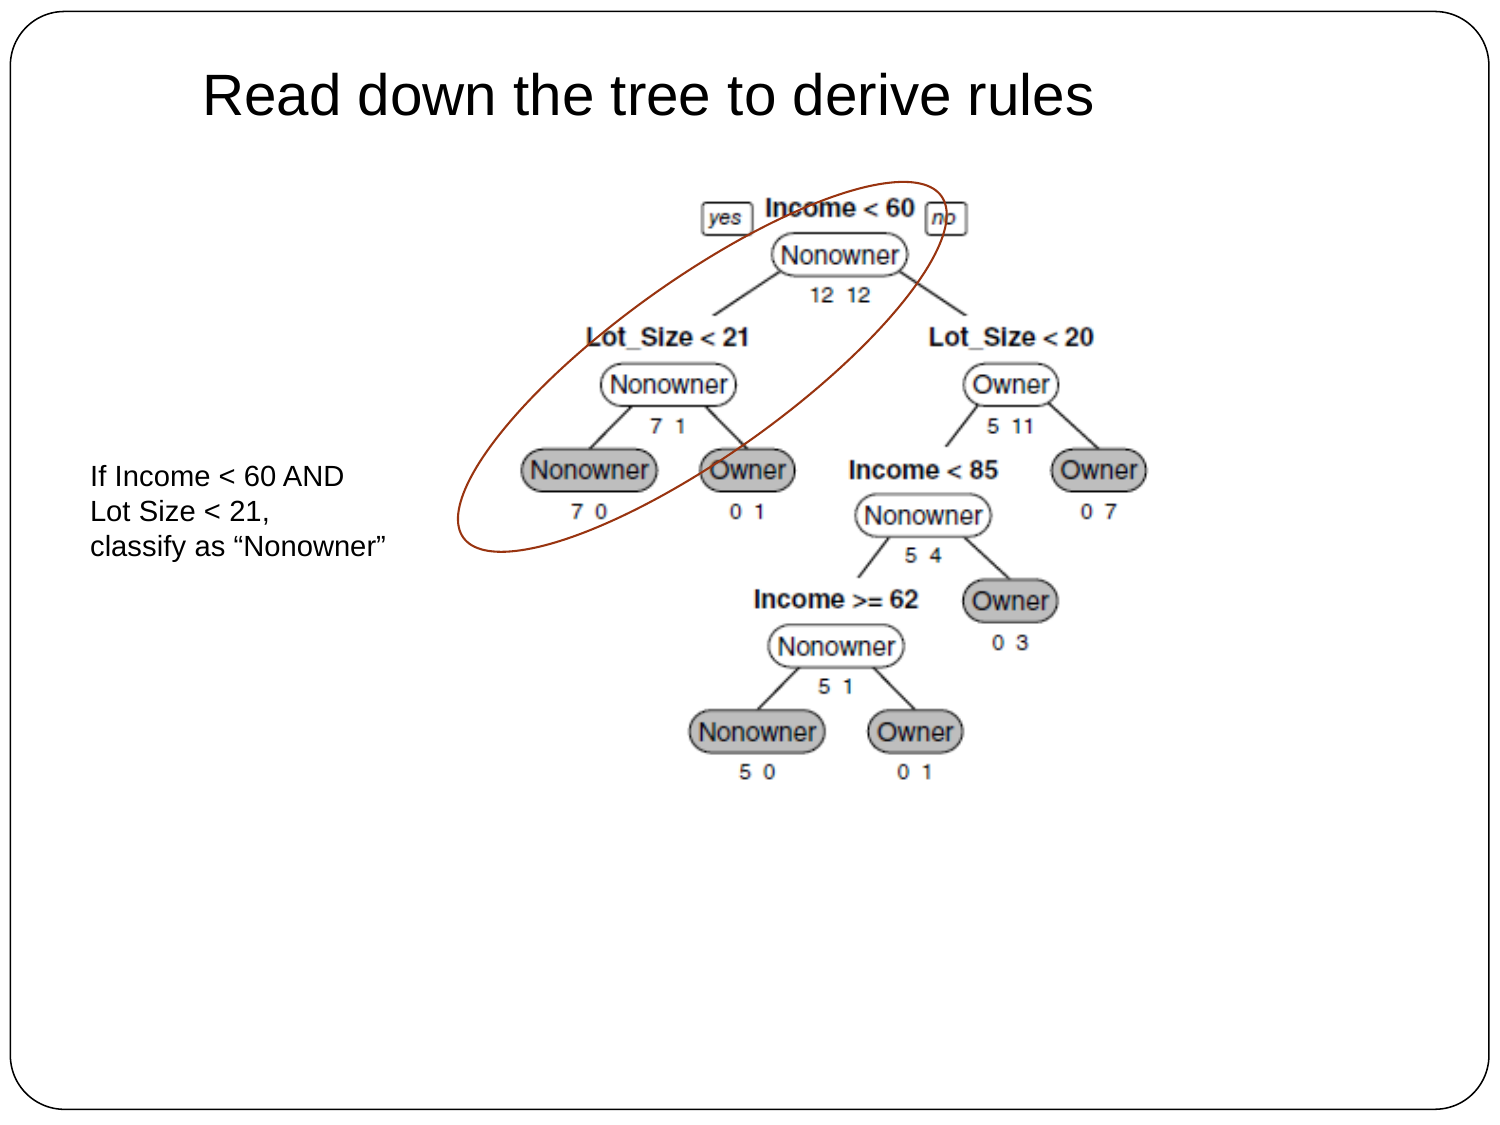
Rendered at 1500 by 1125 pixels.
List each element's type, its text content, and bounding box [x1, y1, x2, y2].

text_box If Income < 60 AND Lot Size < 21, classify as “Nonowner” [74, 449, 450, 572]
text_box [457, 441, 494, 552]
picture [499, 149, 1201, 794]
text_box Read down the tree to derive rules [187, 50, 1288, 136]
